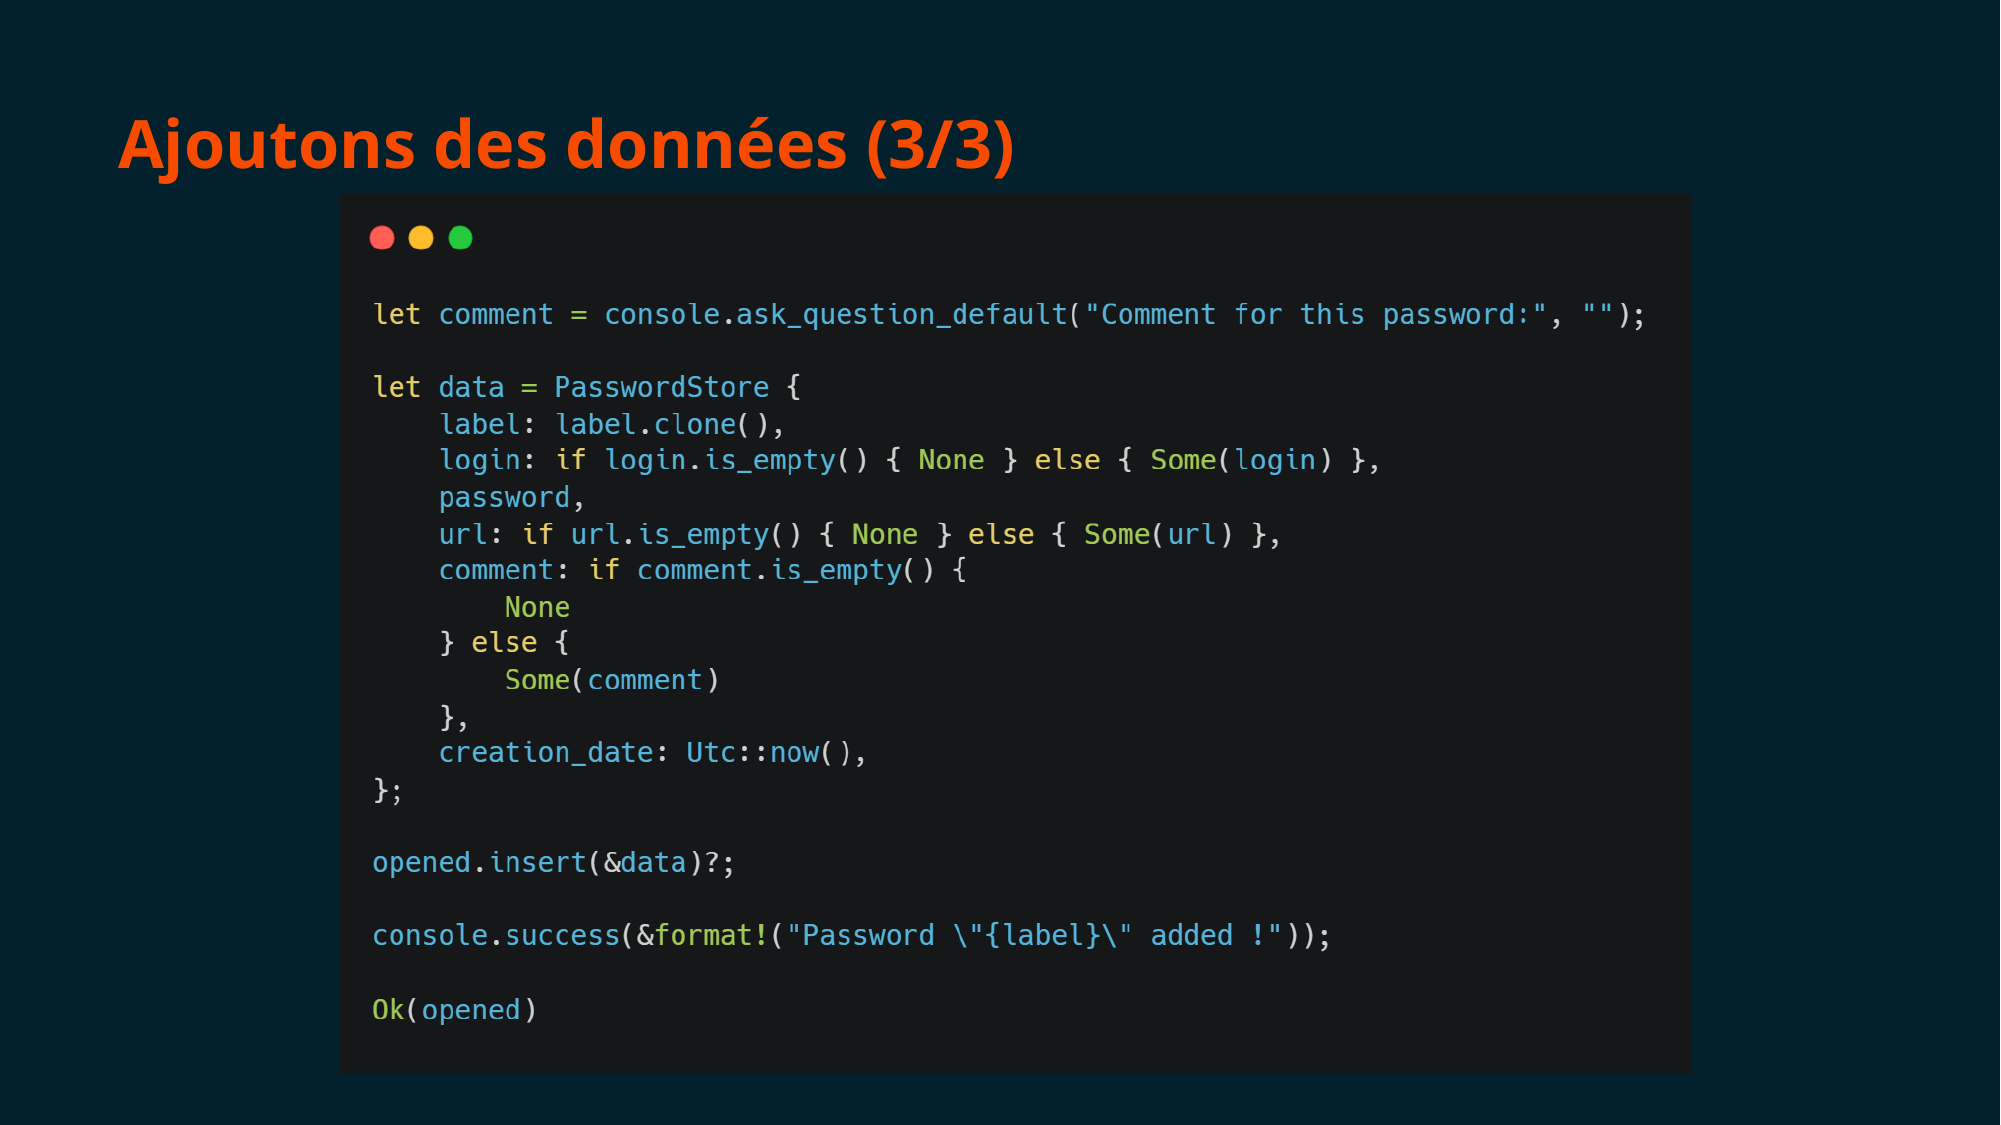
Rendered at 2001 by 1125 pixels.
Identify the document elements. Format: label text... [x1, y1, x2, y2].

picture [340, 194, 1692, 1074]
title Ajoutons des données (3/3) [118, 101, 1878, 206]
